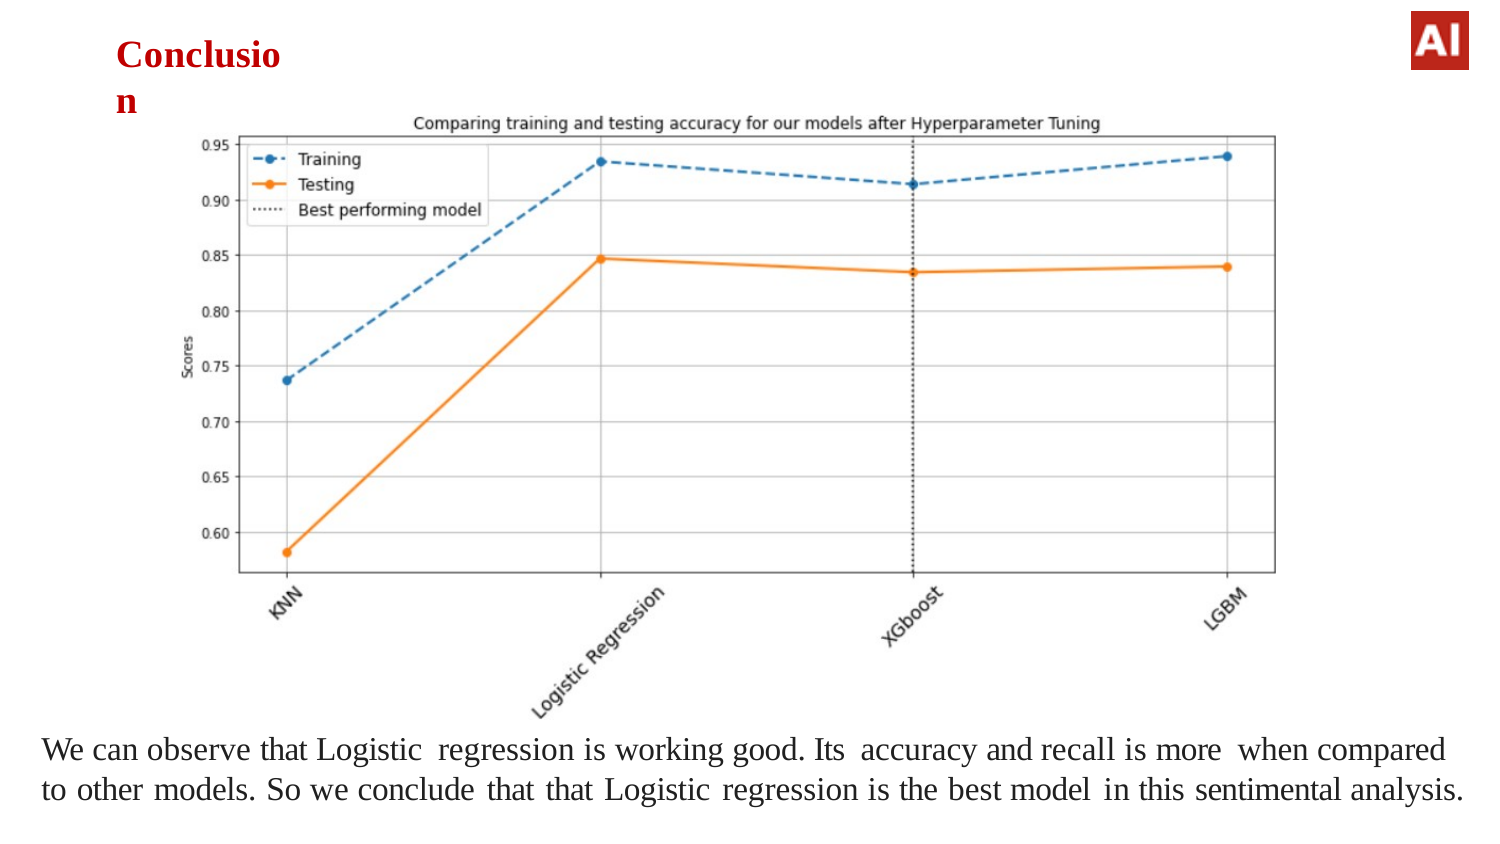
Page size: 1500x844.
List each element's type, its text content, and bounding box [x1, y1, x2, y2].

picture [1411, 11, 1469, 70]
title Conclusion [113, 26, 301, 170]
picture [180, 115, 1277, 721]
text_box We can observe that Logistic regression is working good. Its accuracy and recall is more when compared to other models. So we conclude that that Logistic regression is the best model in this sentimental analysis. [39, 725, 1470, 808]
